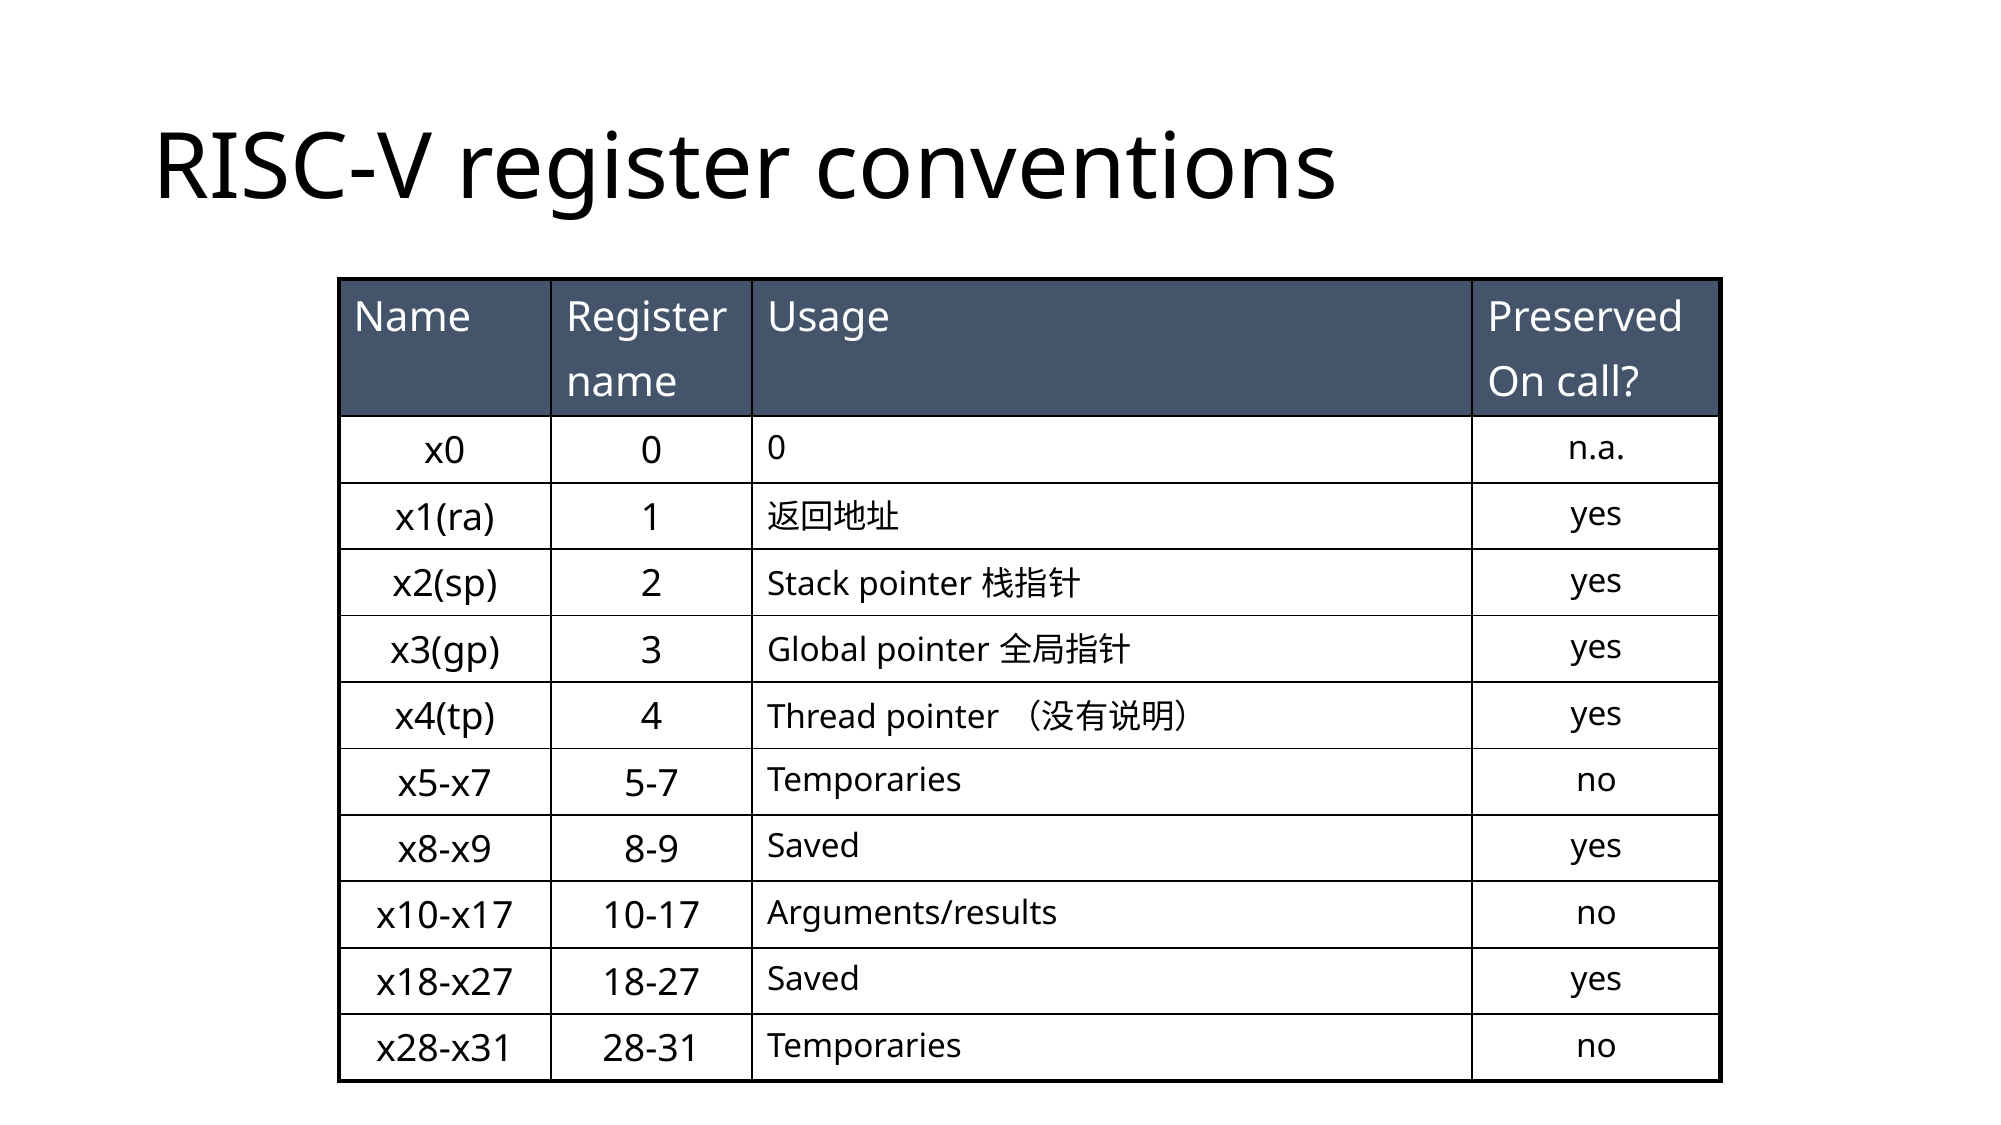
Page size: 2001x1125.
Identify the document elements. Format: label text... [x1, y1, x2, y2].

table_cell Saved [753, 816, 1471, 880]
table_cell 18-27 [552, 949, 751, 1013]
table_cell yes [1473, 683, 1718, 748]
table_cell x10-x17 [341, 882, 550, 947]
table_cell x1(ra) [341, 484, 550, 548]
table_cell Saved [753, 949, 1471, 1013]
table_cell 10-17 [552, 882, 751, 947]
table_cell Temporaries [753, 749, 1471, 814]
table_cell n.a. [1473, 417, 1718, 482]
table_cell x5-x7 [341, 749, 550, 814]
table_cell yes [1473, 550, 1718, 615]
table_cell 5-7 [552, 749, 751, 814]
table_header Preserved On call? [1473, 281, 1718, 415]
table_cell yes [1473, 816, 1718, 880]
table_cell Global pointer全局指针 [753, 616, 1471, 681]
table_cell 3 [552, 616, 751, 681]
title RISC-V register conventions [137, 59, 1863, 278]
table_cell no [1473, 749, 1718, 814]
table_header Name [341, 281, 550, 415]
table_cell x0 [341, 417, 550, 482]
table_cell 28-31 [552, 1015, 751, 1079]
table_cell 2 [552, 550, 751, 615]
table_cell x2(sp) [341, 550, 550, 615]
table_cell Temporaries [753, 1015, 1471, 1079]
table_cell Arguments/results [753, 882, 1471, 947]
table_cell yes [1473, 949, 1718, 1013]
table_header Register name [552, 281, 751, 415]
table_cell yes [1473, 616, 1718, 681]
table_cell 8-9 [552, 816, 751, 880]
table_cell Thread pointer（没有说明） [753, 683, 1471, 748]
table_cell Stack pointer栈指针 [753, 550, 1471, 615]
table_cell x4(tp) [341, 683, 550, 748]
table_cell x3(gp) [341, 616, 550, 681]
table_cell 0 [552, 417, 751, 482]
table_cell 1 [552, 484, 751, 548]
table_cell yes [1473, 484, 1718, 548]
table_cell x28-x31 [341, 1015, 550, 1079]
table_header Usage [753, 281, 1471, 415]
table_cell 返回地址 [753, 484, 1471, 548]
table_cell x8-x9 [341, 816, 550, 880]
table_cell 0 [753, 417, 1471, 482]
table_cell no [1473, 1015, 1718, 1079]
table_cell x18-x27 [341, 949, 550, 1013]
table_cell 4 [552, 683, 751, 748]
table_cell no [1473, 882, 1718, 947]
